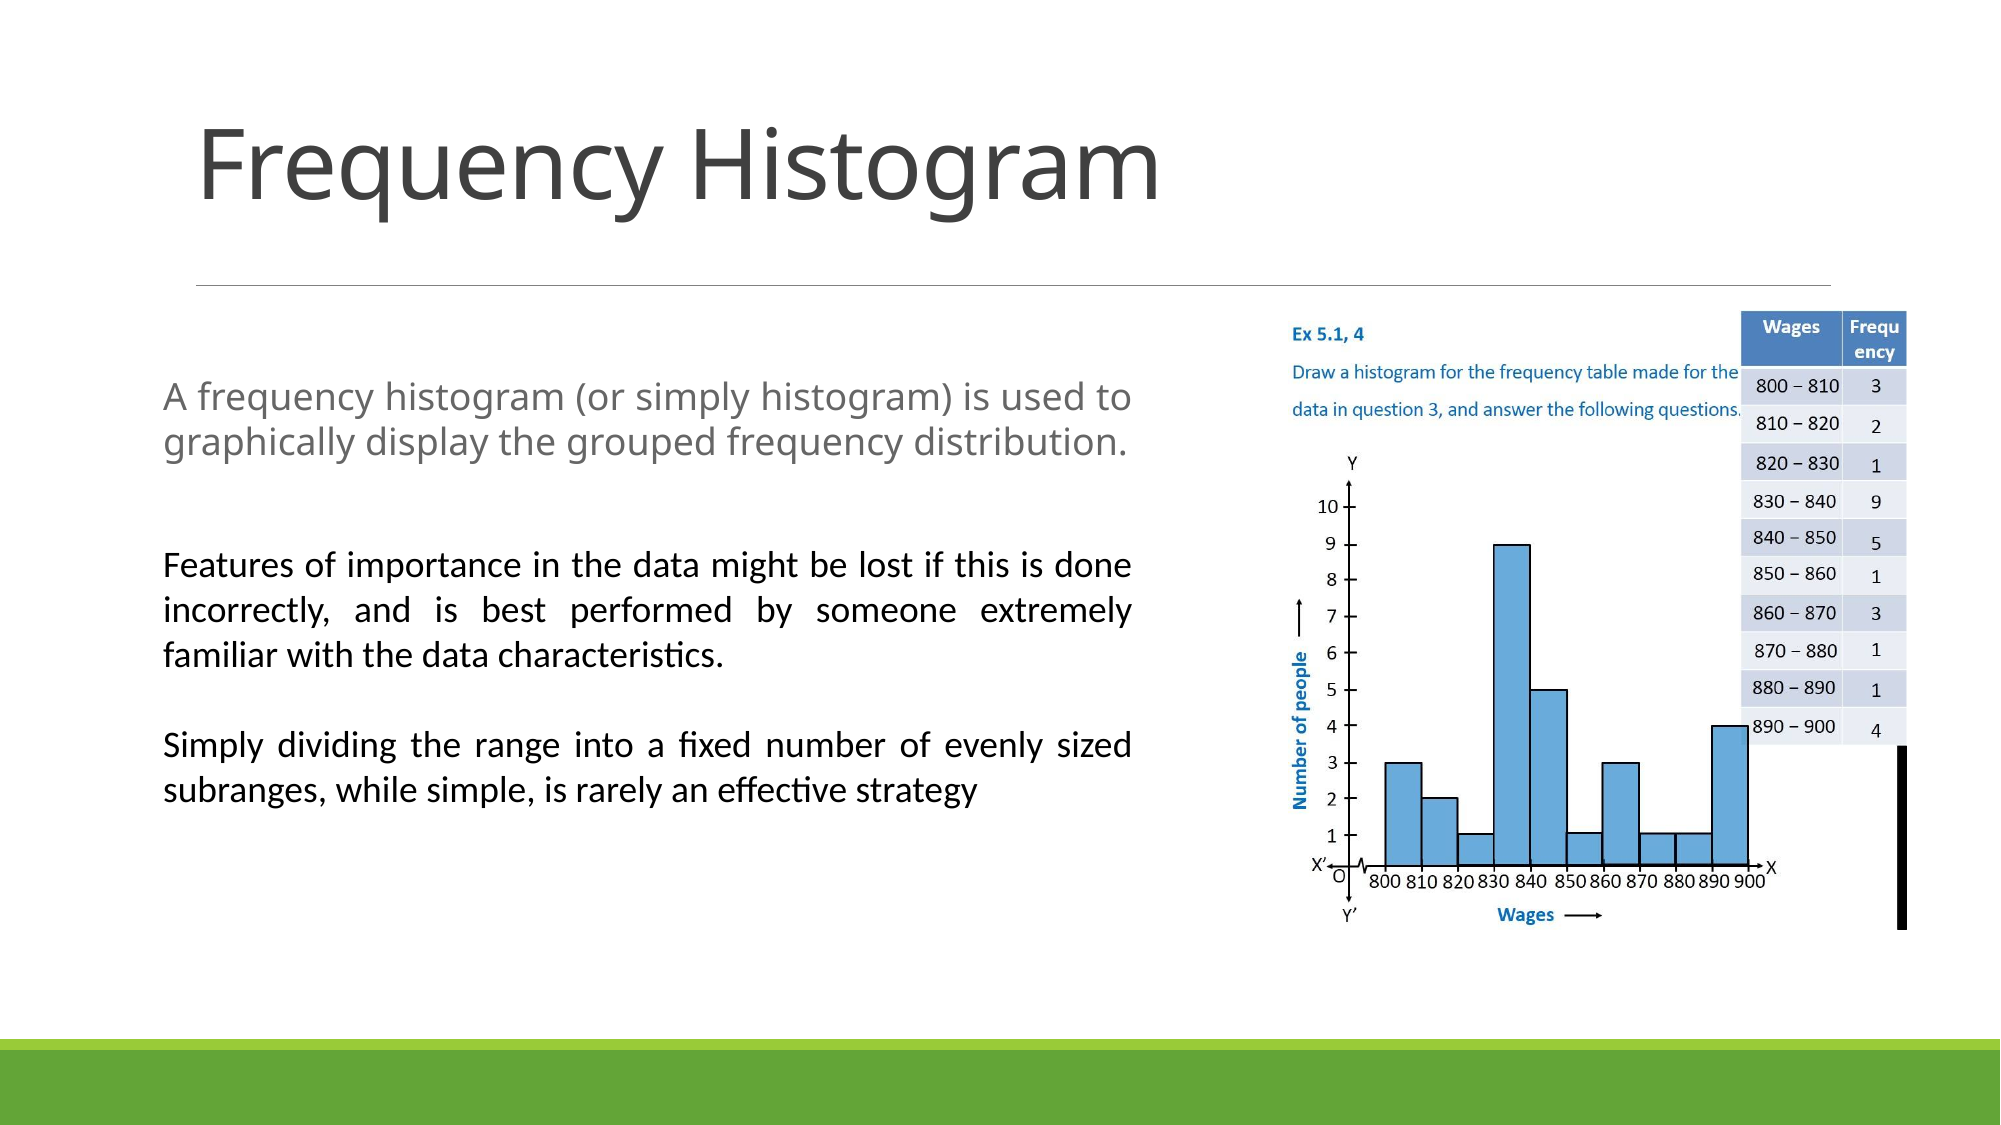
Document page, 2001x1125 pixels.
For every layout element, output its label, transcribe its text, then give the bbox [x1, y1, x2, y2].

title Frequency Histogram [180, 112, 1830, 228]
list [1287, 310, 1908, 930]
text_box Features of importance in the data might be lost if this is done incorrectly, and is best performed by someone extremely familiar with the data characteristics. Simply dividing the range into a fixed number of evenly sized subranges, while simple, is rarely an effective strategy [148, 532, 1149, 818]
text_box A frequency histogram (or simply histogram) is used to graphically display the grouped frequency distribution. [148, 365, 1149, 471]
